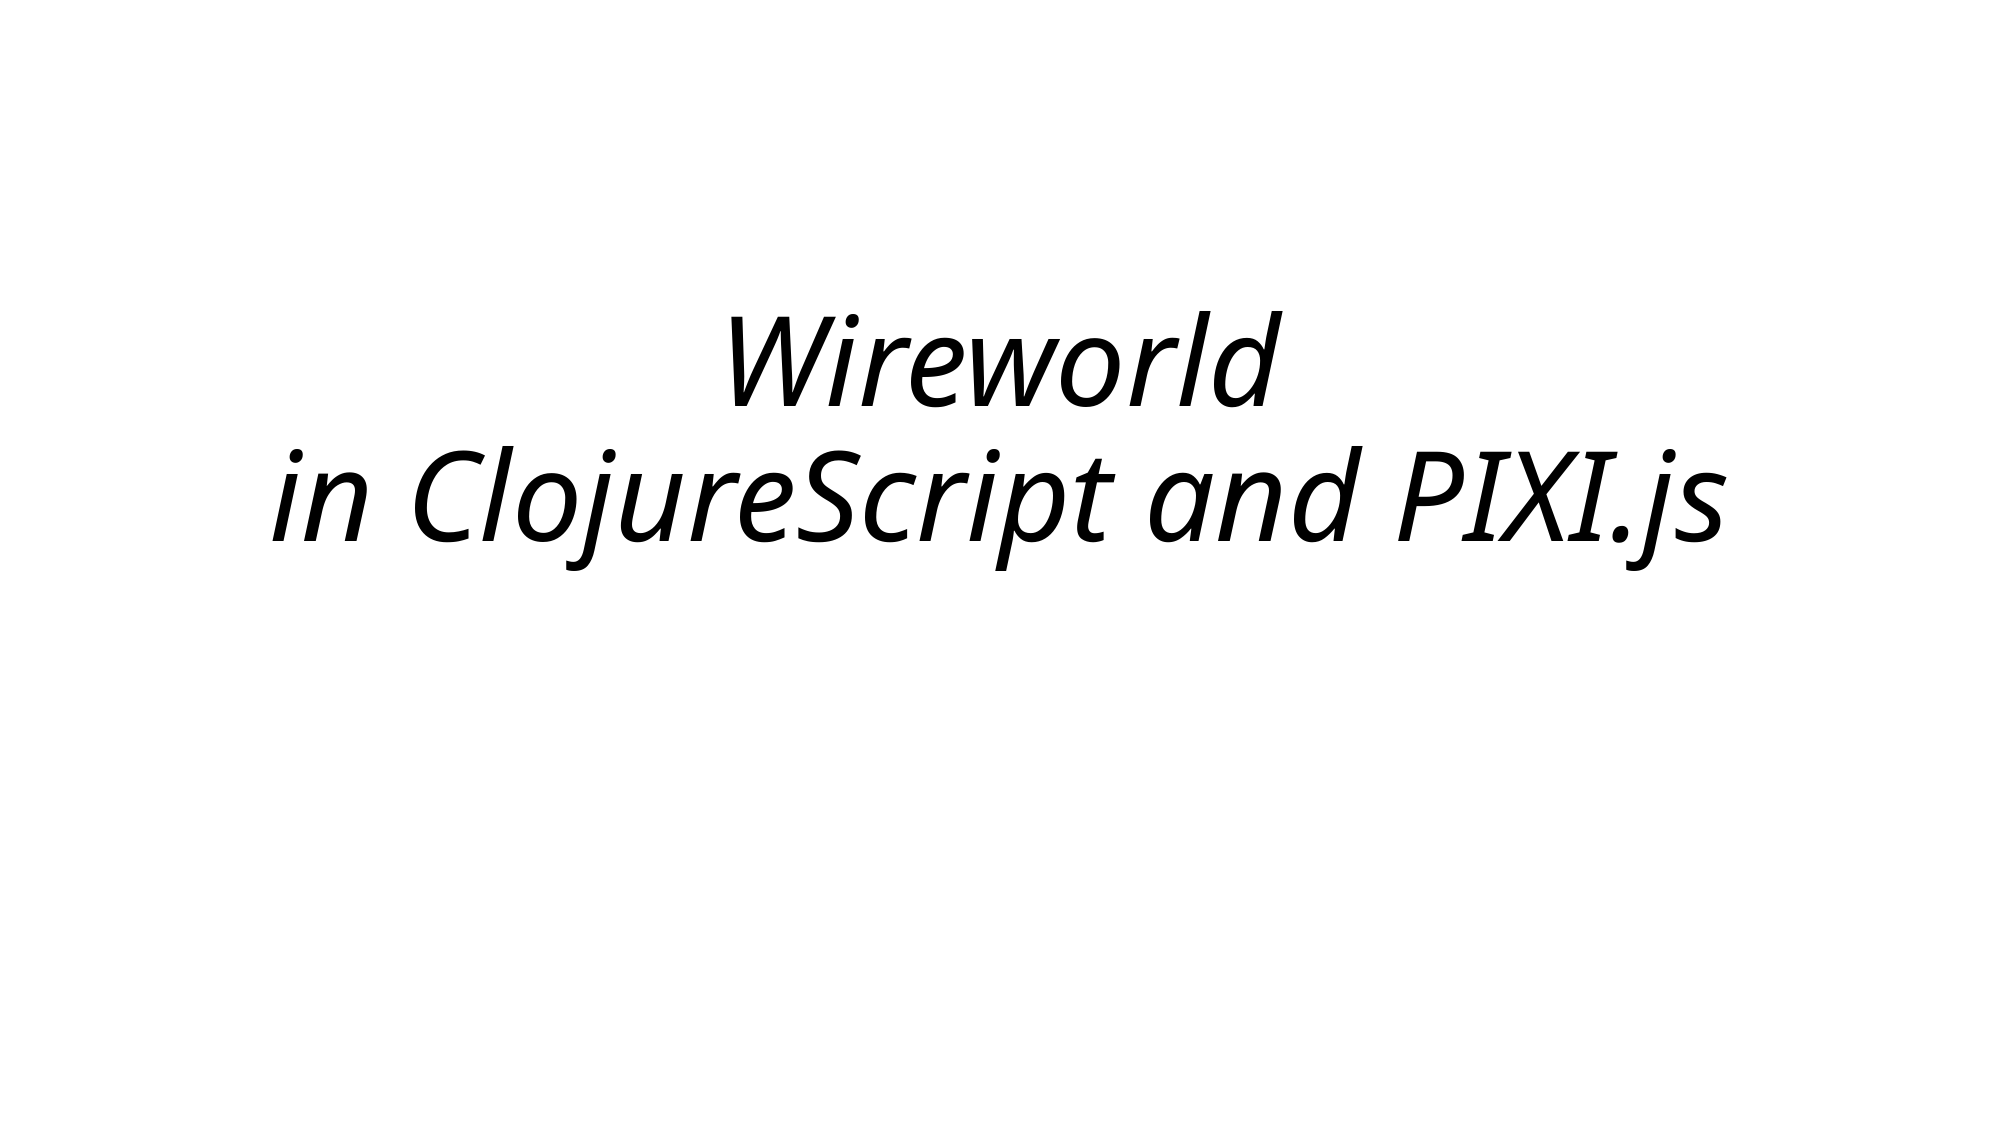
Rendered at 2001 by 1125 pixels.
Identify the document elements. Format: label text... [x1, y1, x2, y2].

title Wireworld in ClojureScript and PIXI.js [249, 184, 1750, 576]
